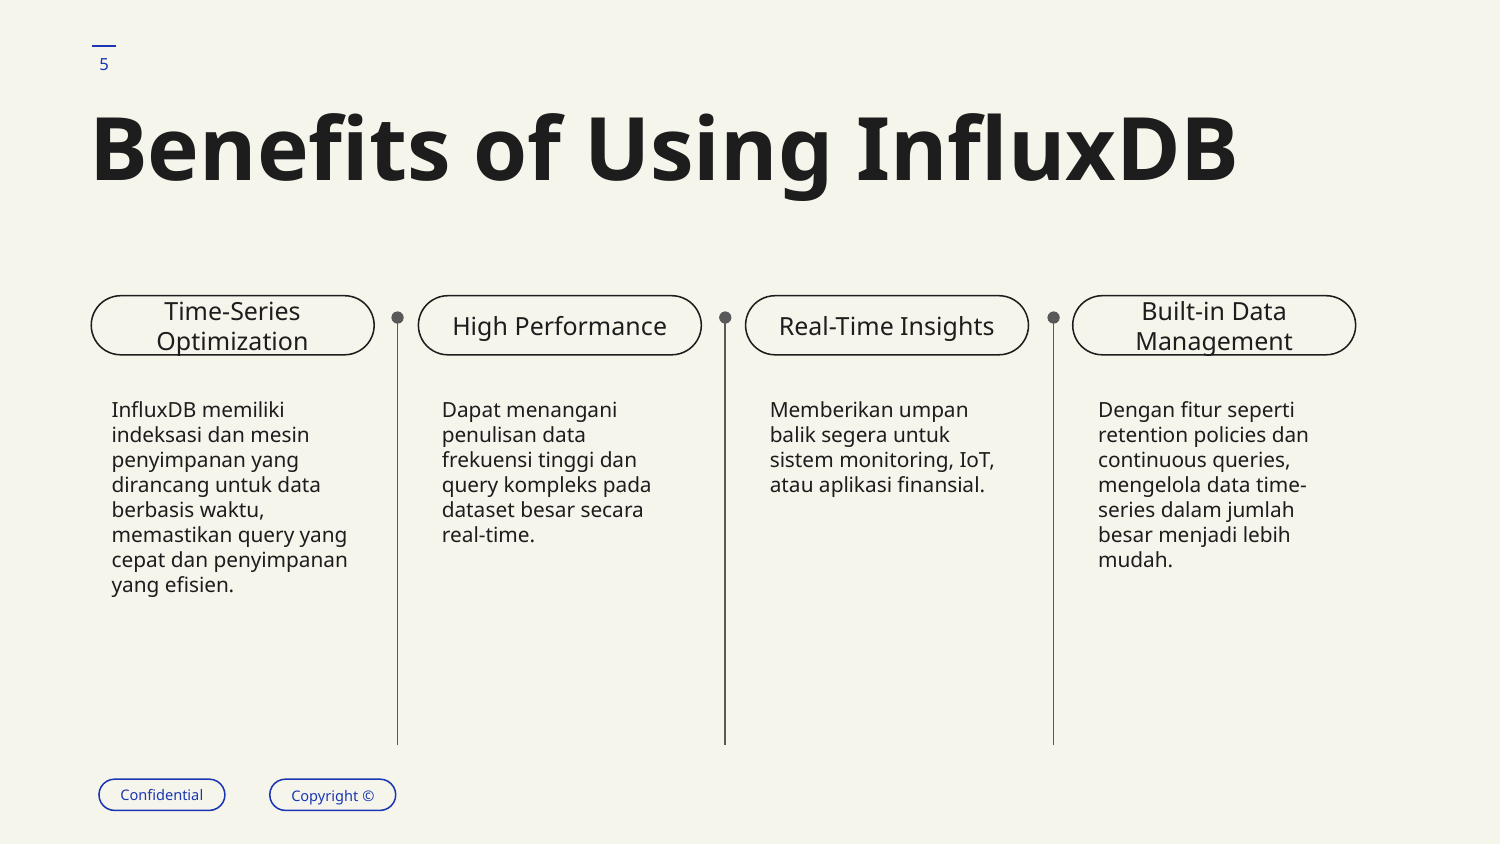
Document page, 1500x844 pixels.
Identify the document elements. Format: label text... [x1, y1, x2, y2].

list Memberikan umpan balik segera untuk sistem monitoring, IoT, atau aplikasi finansial. [754, 381, 1025, 739]
slide_number ‹#› [69, 33, 140, 98]
text_box Built-in Data Management [1072, 295, 1356, 355]
text_box High Performance [418, 295, 702, 355]
text_box Time-Series Optimization [91, 295, 375, 355]
list InfluxDB memiliki indeksasi dan mesin penyimpanan yang dirancang untuk data berbasis waktu, memastikan query yang cepat dan penyimpanan yang efisien. [96, 381, 366, 739]
title Benefits of Using InfluxDB [74, 97, 1283, 269]
text_box Real-Time Insights [745, 295, 1029, 355]
list Dengan fitur seperti retention policies dan continuous queries, mengelola data time-series dalam jumlah besar menjadi lebih mudah. [1083, 381, 1353, 739]
list Dapat menangani penulisan data frekuensi tinggi dan query kompleks pada dataset besar secara real-time. [426, 381, 696, 739]
